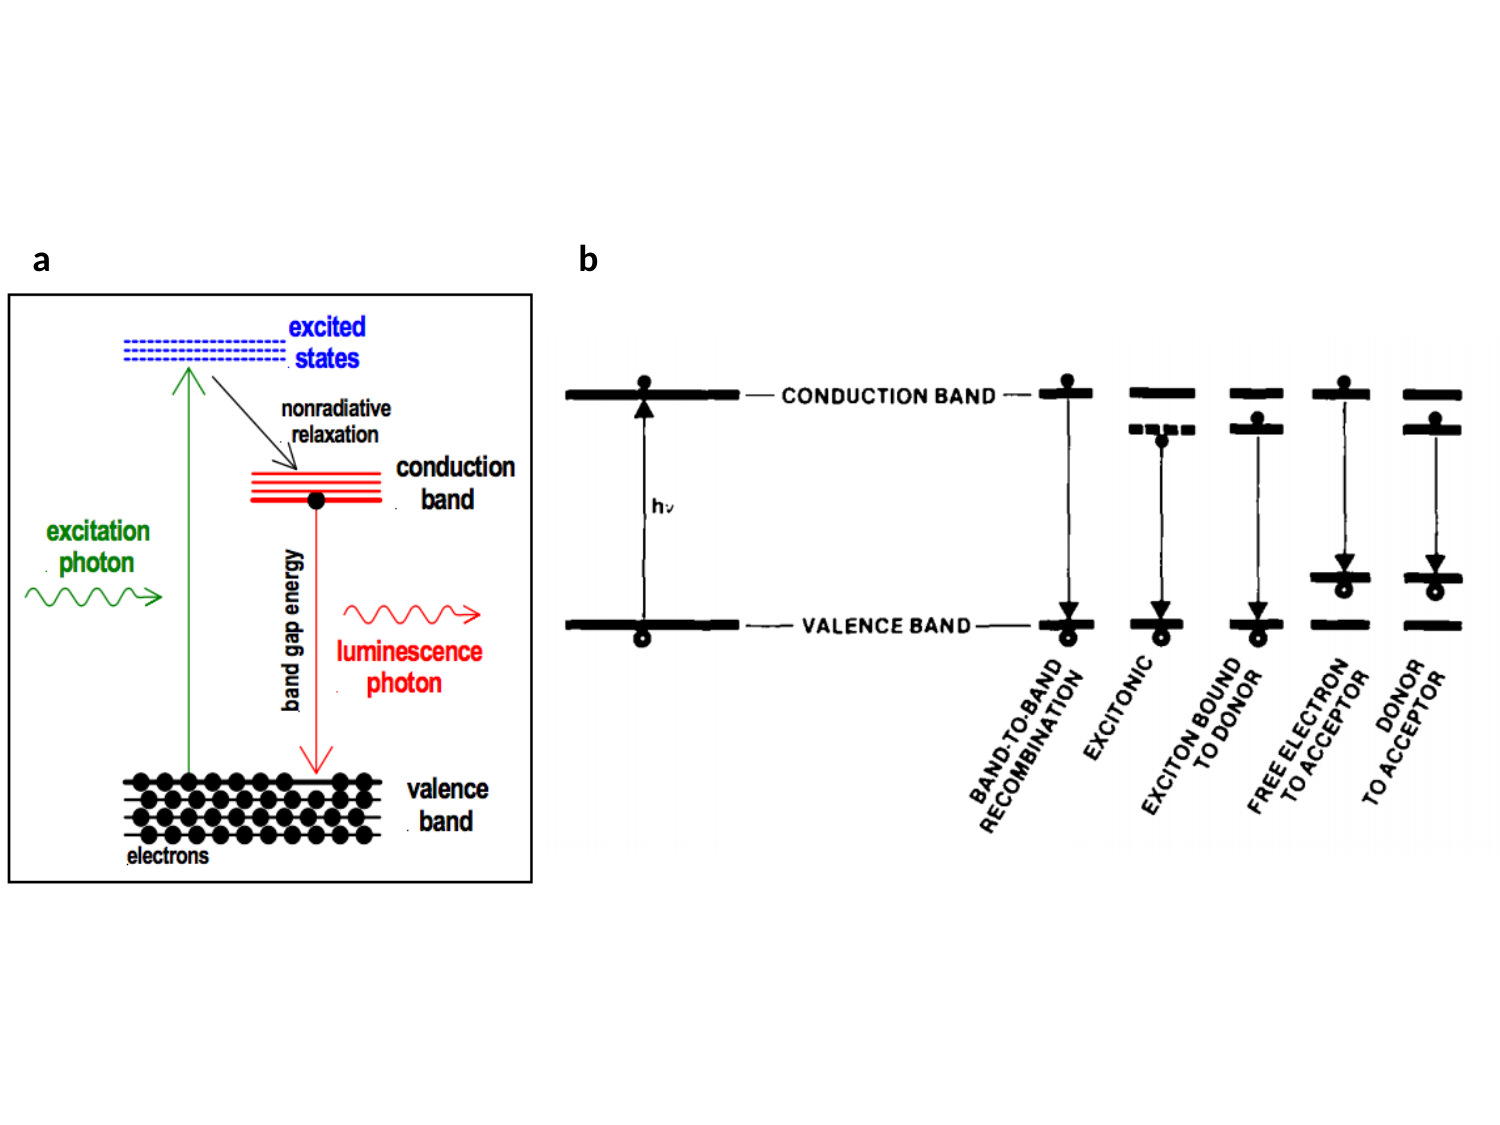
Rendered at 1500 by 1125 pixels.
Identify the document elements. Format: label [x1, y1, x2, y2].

text_box [0, 226, 1500, 899]
